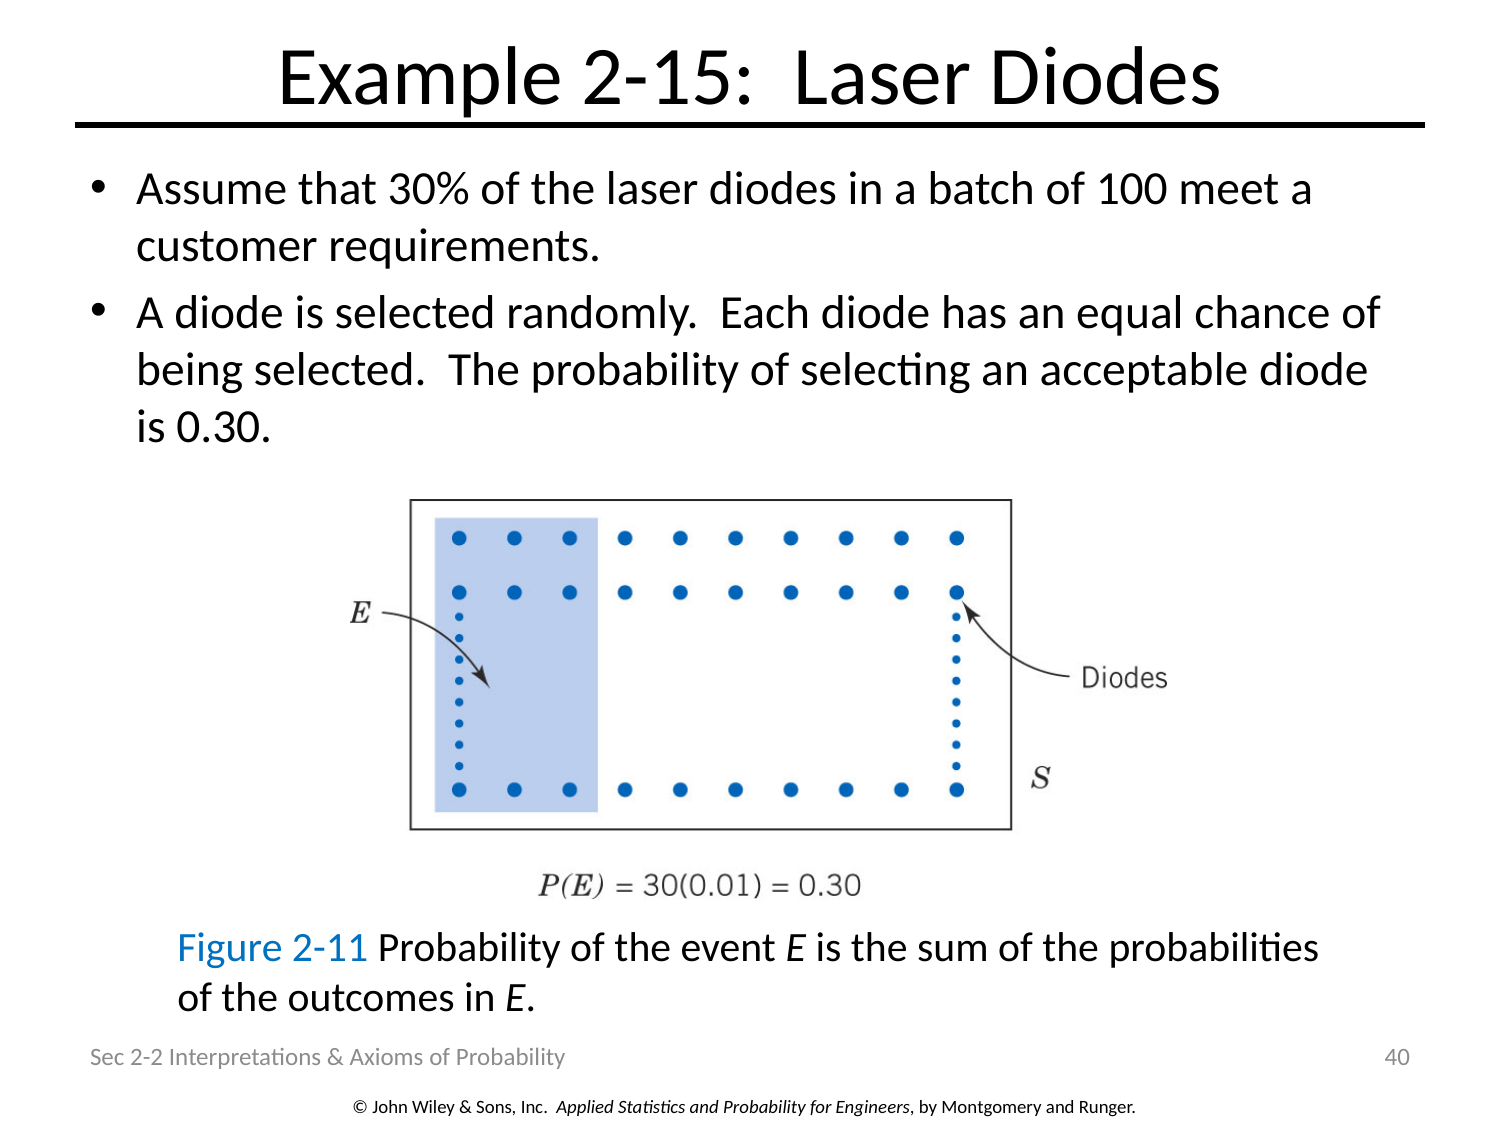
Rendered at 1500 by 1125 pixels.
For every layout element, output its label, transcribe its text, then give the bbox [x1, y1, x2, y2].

picture [349, 499, 1168, 901]
title Example 2-15: Laser Diodes [75, 0, 1425, 143]
text_box Figure 2-11 Probability of the event E is the sum of the probabilities of the outcomes in E. [87, 912, 1375, 1028]
list Assume that 30% of the laser diodes in a batch of 100 meet a customer requirements. A diode is selected randomly. Each diode has an equal chance of being selected. The probability of selecting an acceptable diode is 0.30. [75, 149, 1425, 463]
slide_number 40 [1250, 1025, 1425, 1085]
footer Sec 2-2 Interpretations & Axioms of Probability [75, 1025, 888, 1085]
